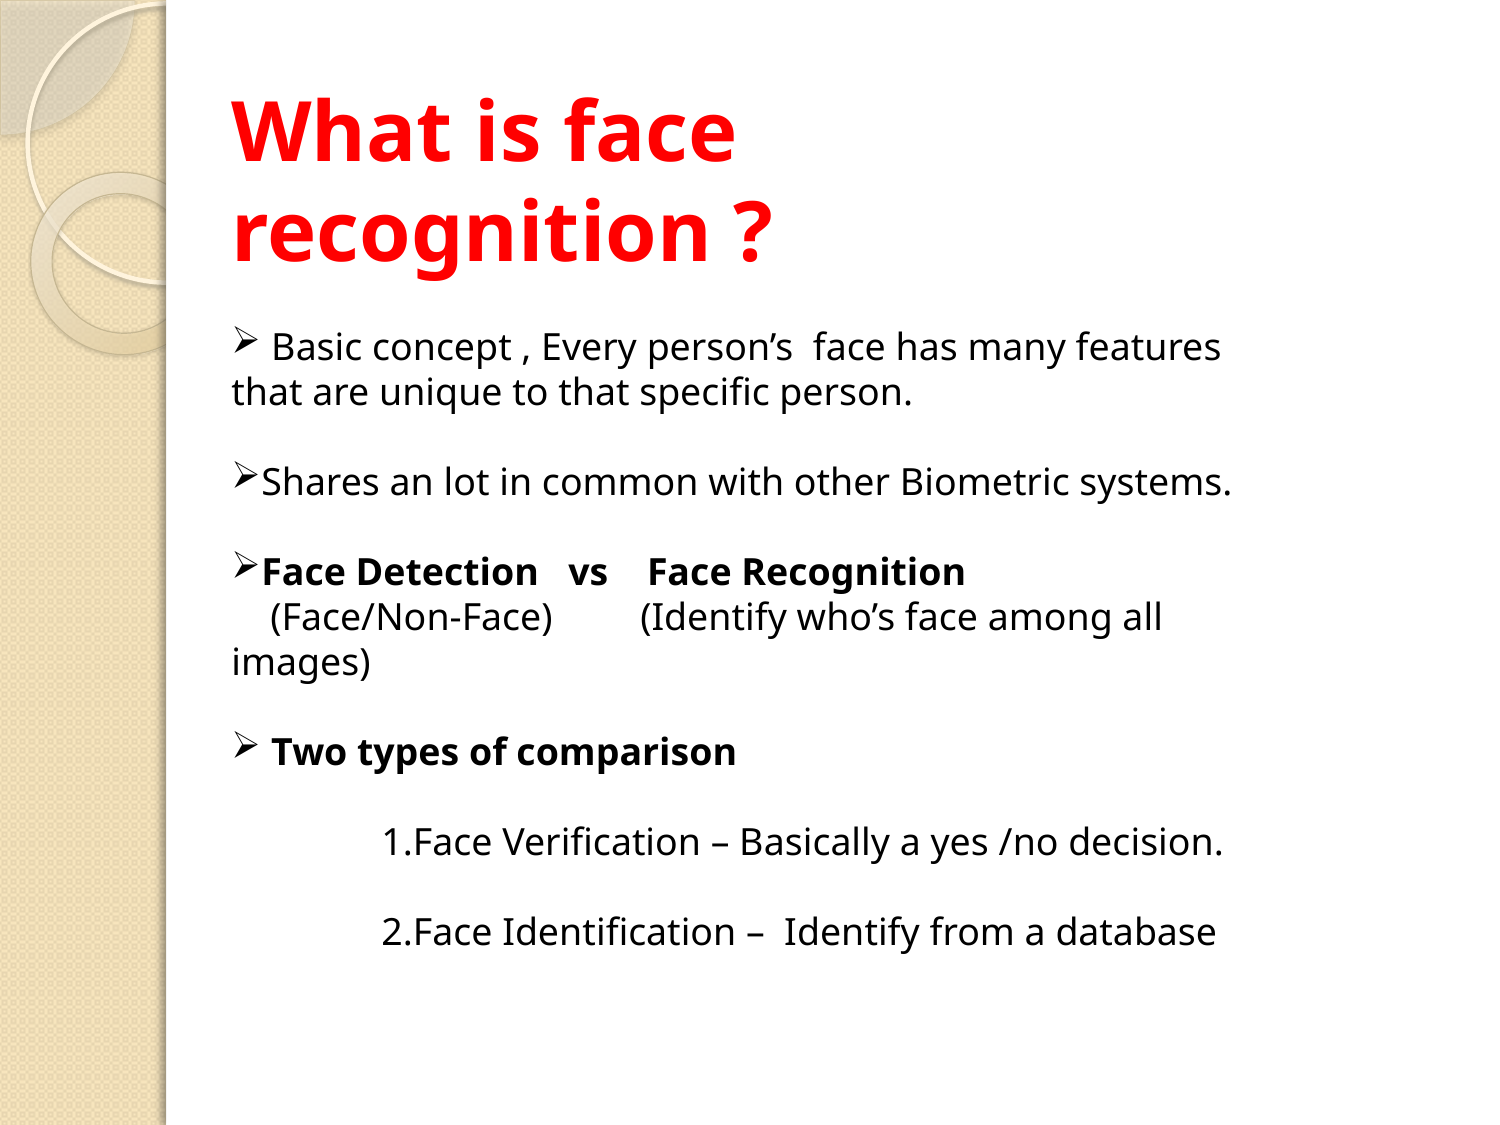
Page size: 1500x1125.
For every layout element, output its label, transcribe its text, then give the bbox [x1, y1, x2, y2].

text_box What is face recognition ? Basic concept , Every person’s face has many features that are unique to that specific person. Shares an lot in common with other Biometric systems. Face Detection vs Face Recognition (Face/Non-Face) (Identify who’s face among all images) Two types of comparison 1.Face Verification – Basically a yes /no decision. 2.Face Identification – Identify from a database [216, 70, 1284, 1125]
